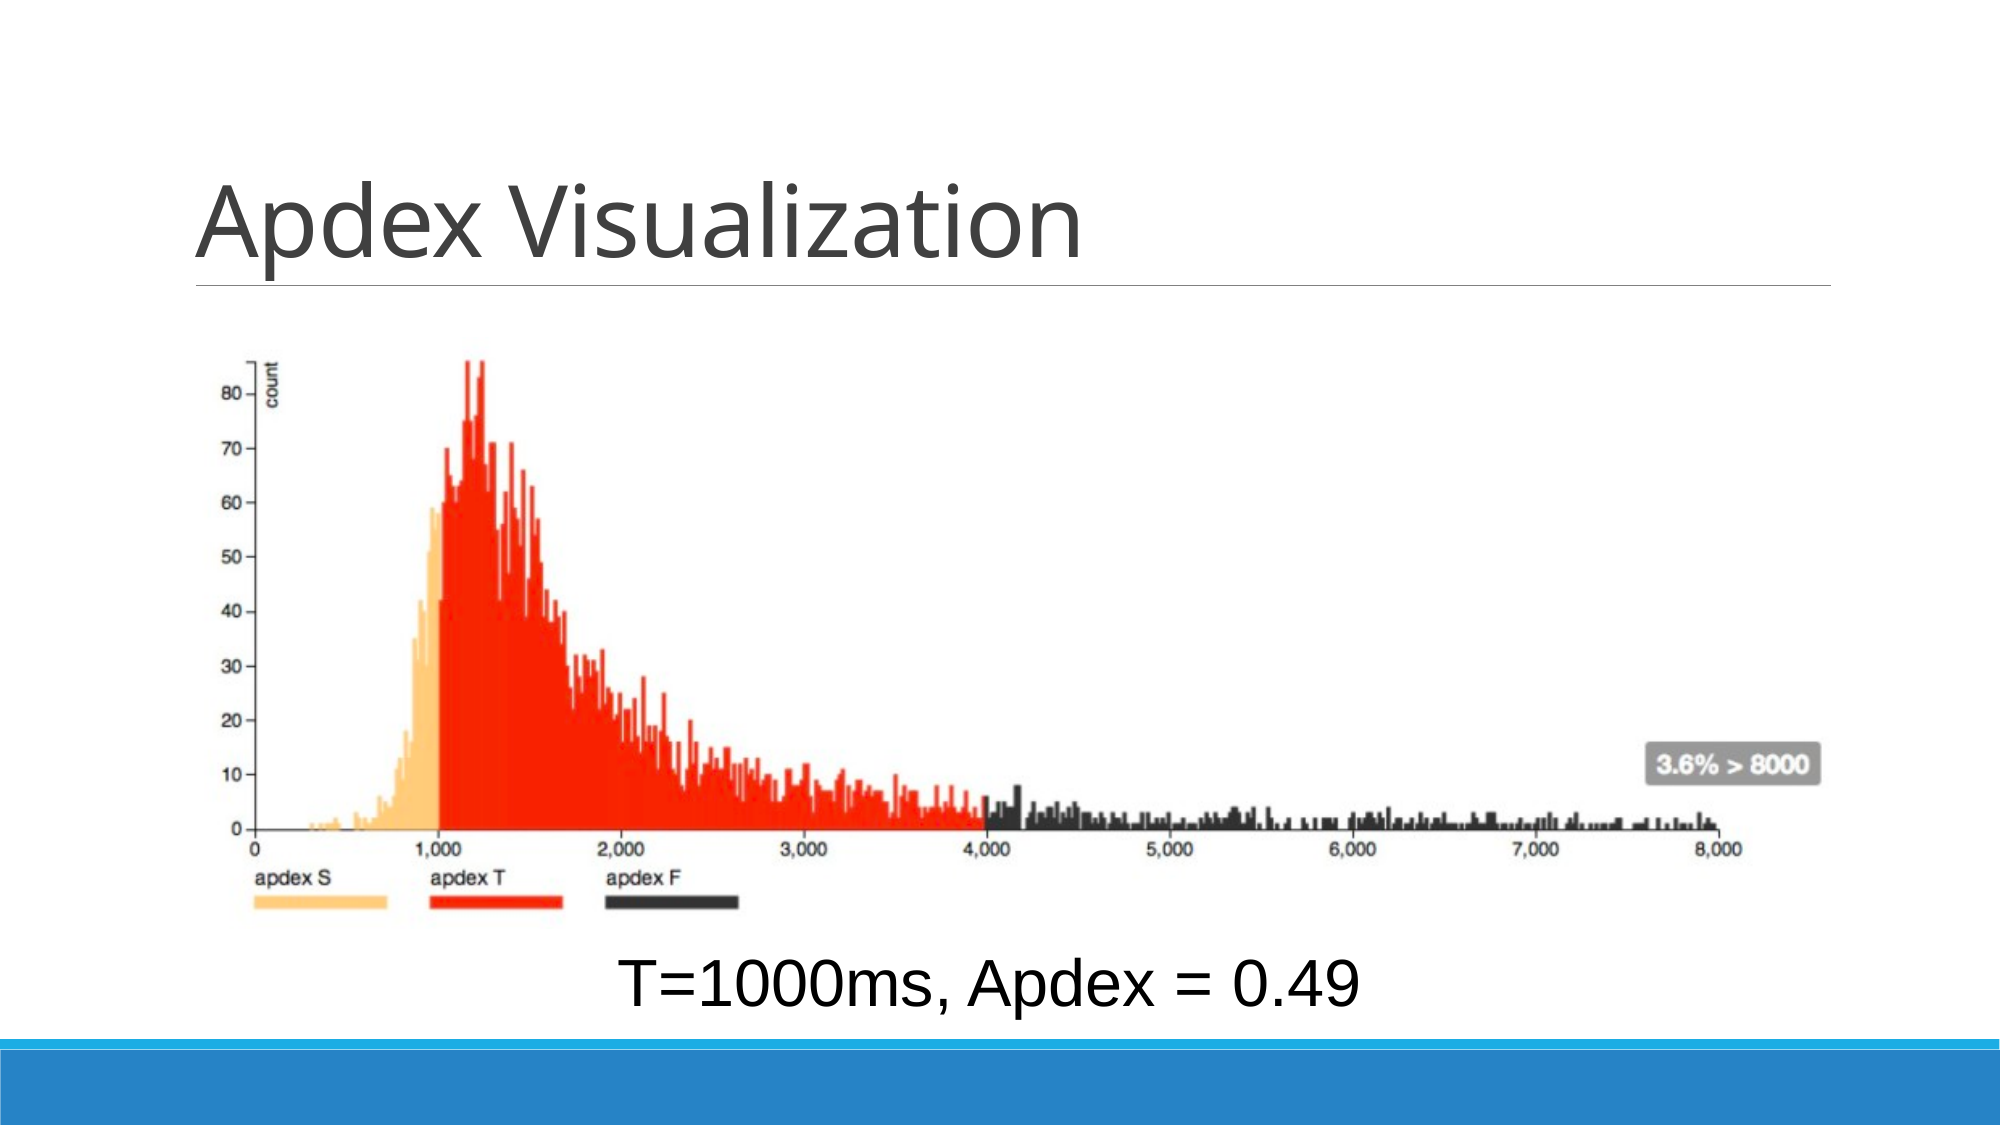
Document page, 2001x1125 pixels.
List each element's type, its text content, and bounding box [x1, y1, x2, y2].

title Apdex Visualization [180, 47, 1830, 285]
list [179, 336, 1831, 929]
text_box T=1000ms, Apdex = 0.49 [602, 939, 1516, 1028]
